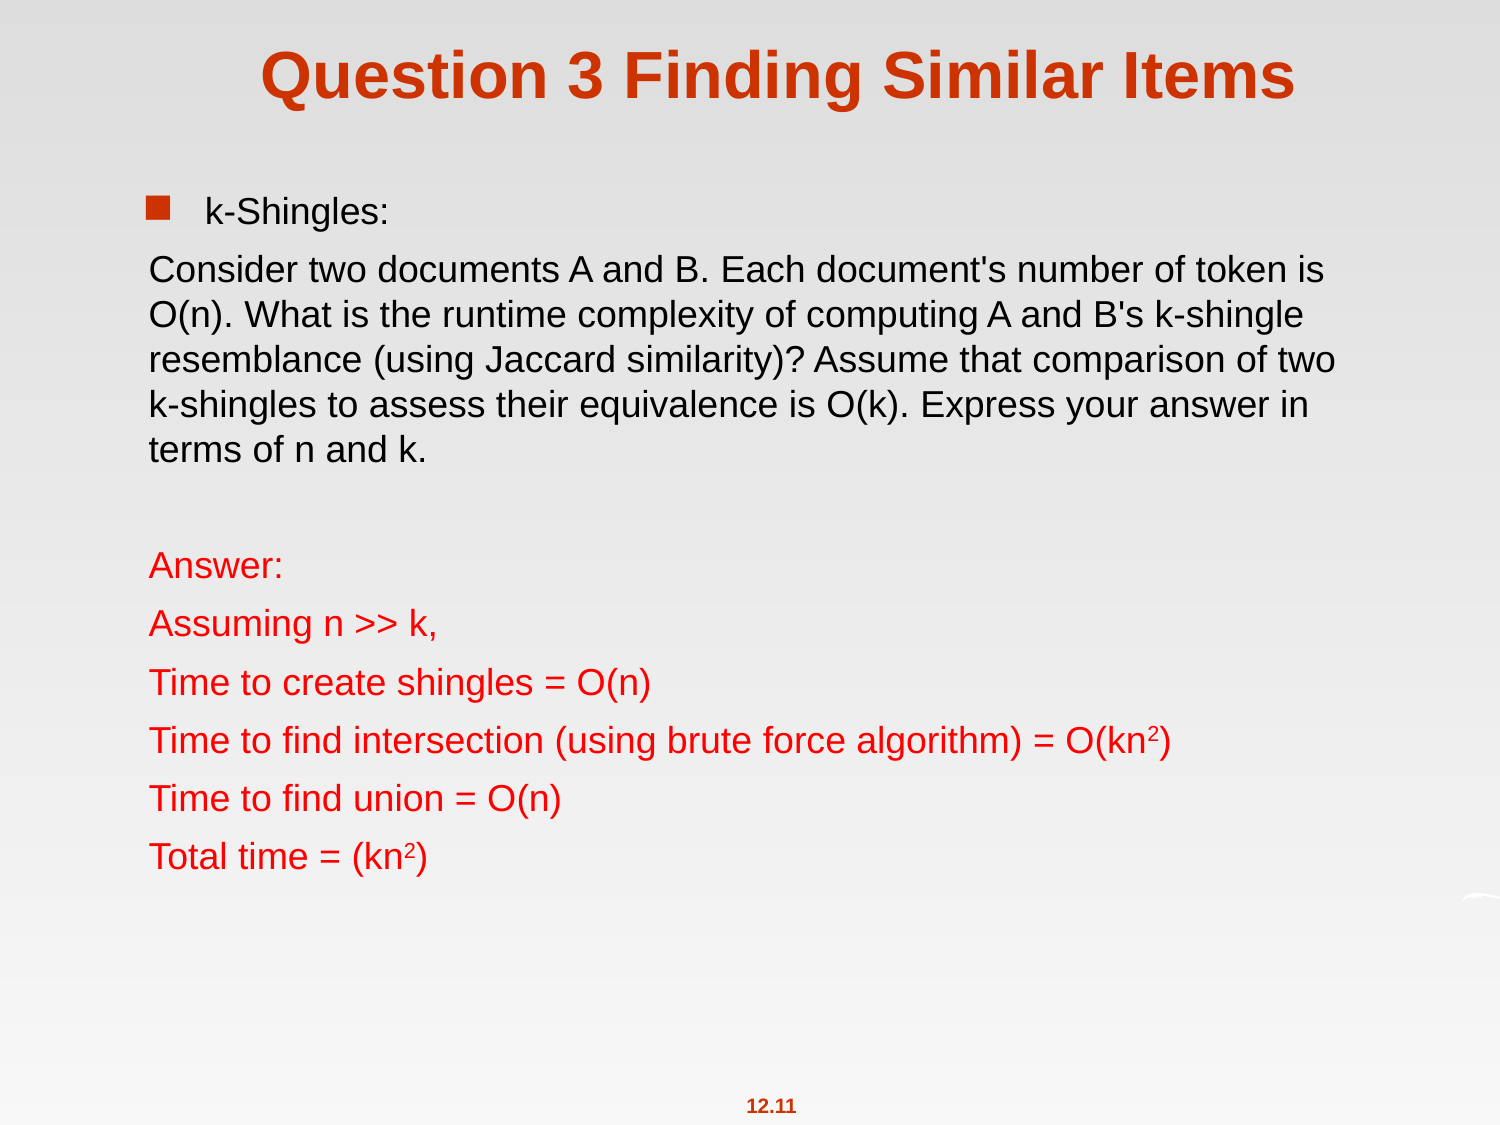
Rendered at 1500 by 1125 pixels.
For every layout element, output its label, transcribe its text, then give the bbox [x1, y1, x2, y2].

list k-Shingles: Consider two documents A and B. Each document's number of token is O(n). What is the runtime complexity of computing A and B's k-shingle resemblance (using Jaccard similarity)? Assume that comparison of two k-shingles to assess their equivalence is O(k). Express your answer in terms of n and k. Answer: Assuming n >> k, Time to create shingles = O(n) Time to find intersection (using brute force algorithm) = O(kn2) Time to find union = O(n) Total time = (kn2) [133, 179, 1391, 984]
title Question 3 Finding Similar Items [126, 19, 1451, 120]
